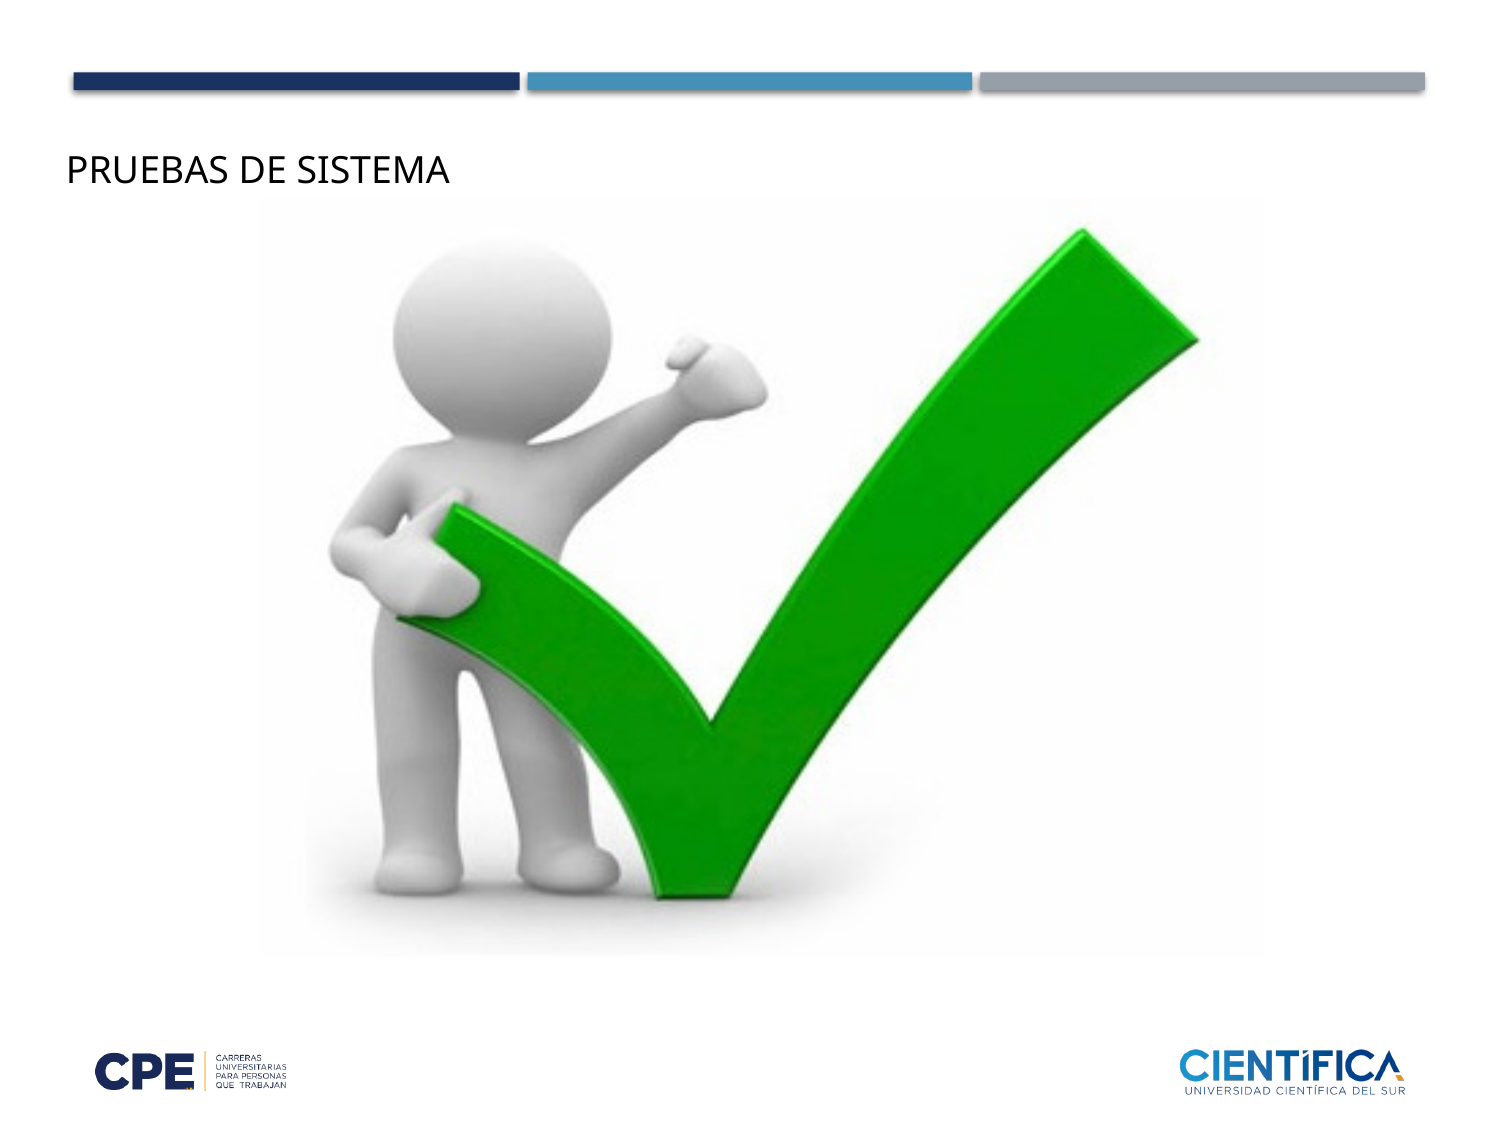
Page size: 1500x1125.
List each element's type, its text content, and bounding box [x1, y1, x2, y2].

picture [257, 198, 1265, 958]
picture [95, 1051, 286, 1091]
picture [1178, 1048, 1406, 1095]
text_box PRUEBAS DE SISTEMA [51, 138, 465, 198]
